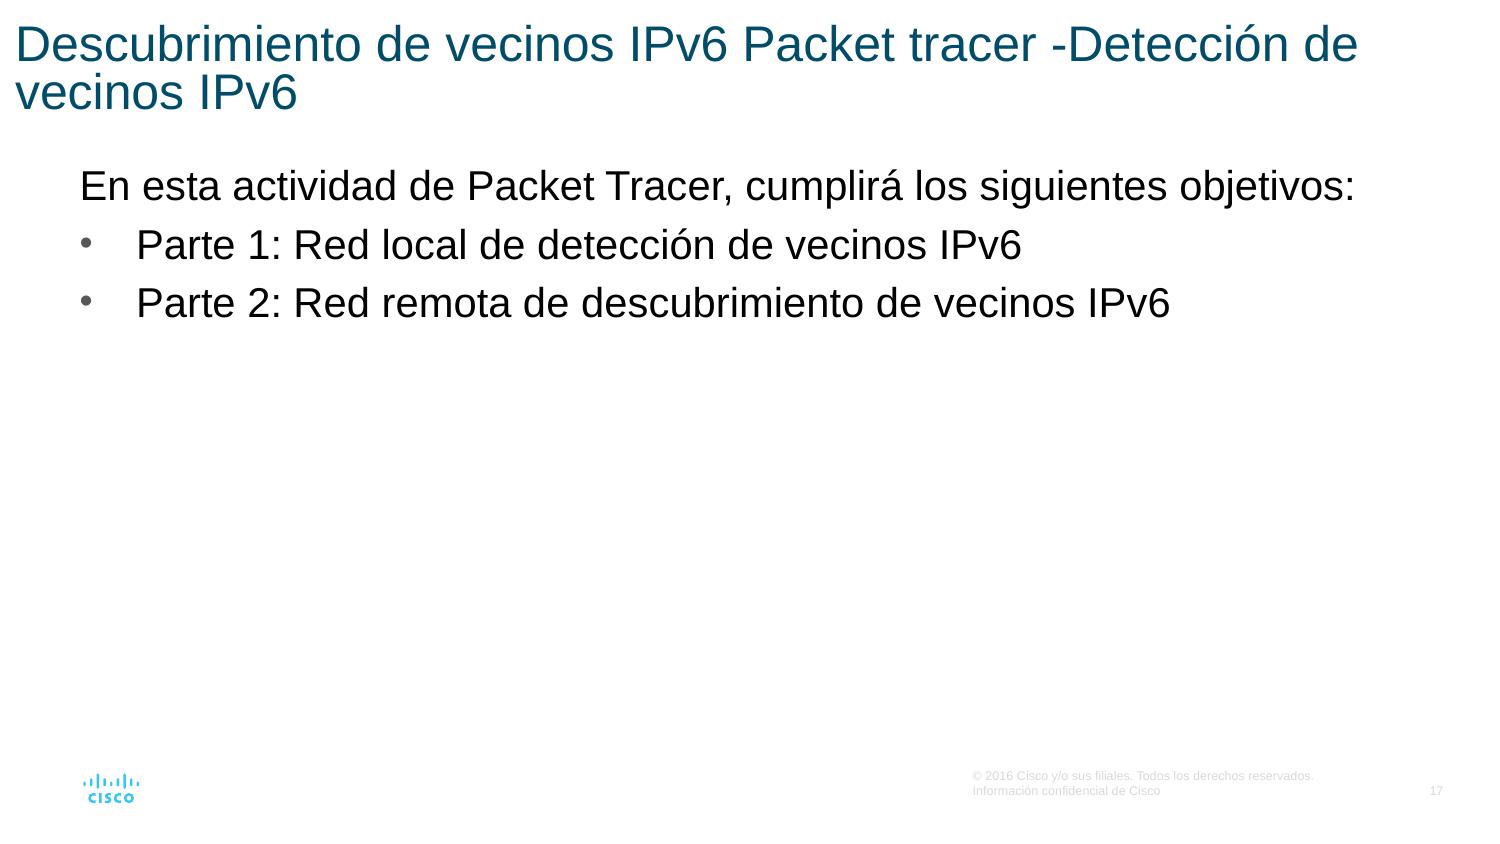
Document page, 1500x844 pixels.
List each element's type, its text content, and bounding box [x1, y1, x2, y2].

title Descubrimiento de vecinos IPv6 Packet tracer -Detección de vecinos IPv6 [0, 11, 1488, 132]
list En esta actividad de Packet Tracer, cumplirá los siguientes objetivos: Parte 1: Red local de detección de vecinos IPv6 Parte 2: Red remota de descubrimiento de vecinos IPv6 [64, 151, 1423, 656]
